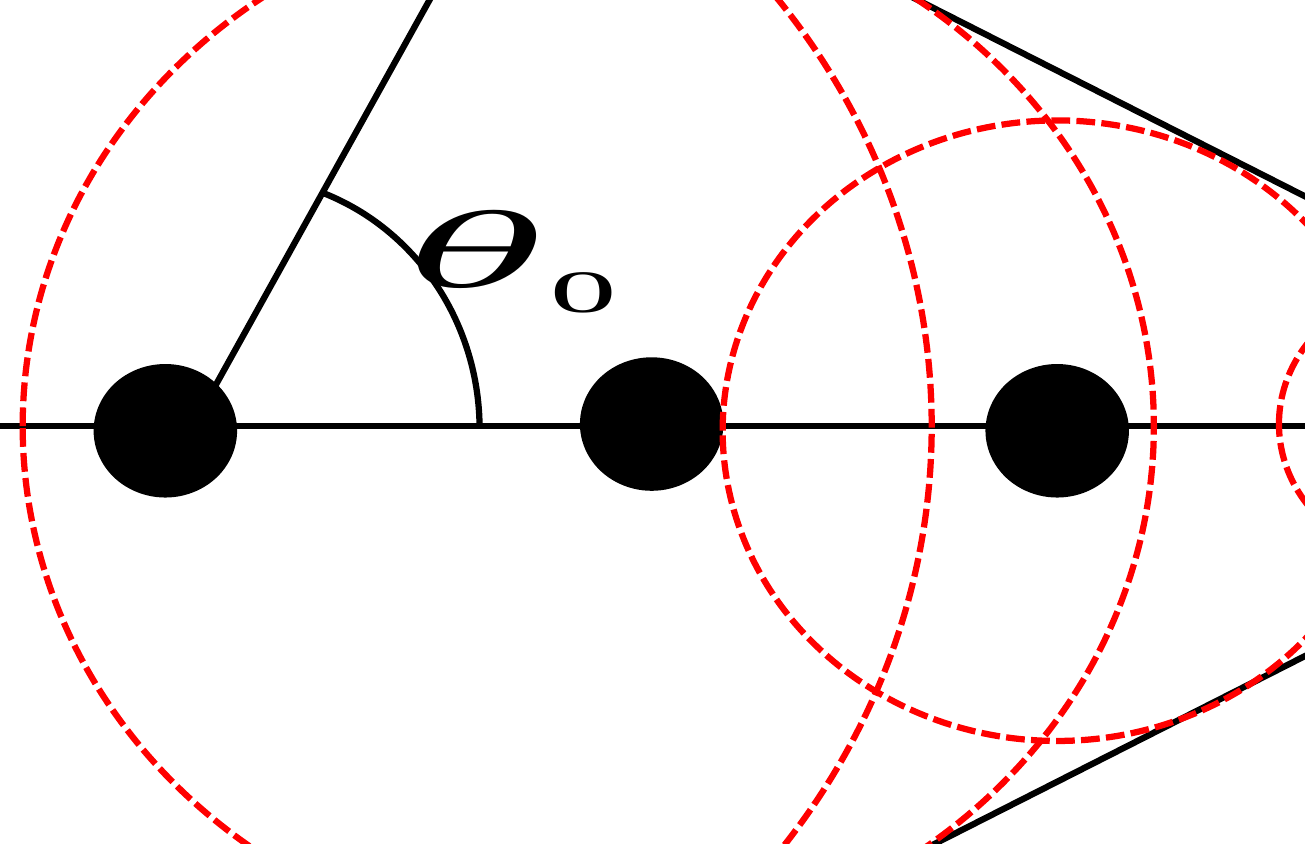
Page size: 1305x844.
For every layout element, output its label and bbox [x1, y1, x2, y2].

text_box [0, 0, 1305, 844]
